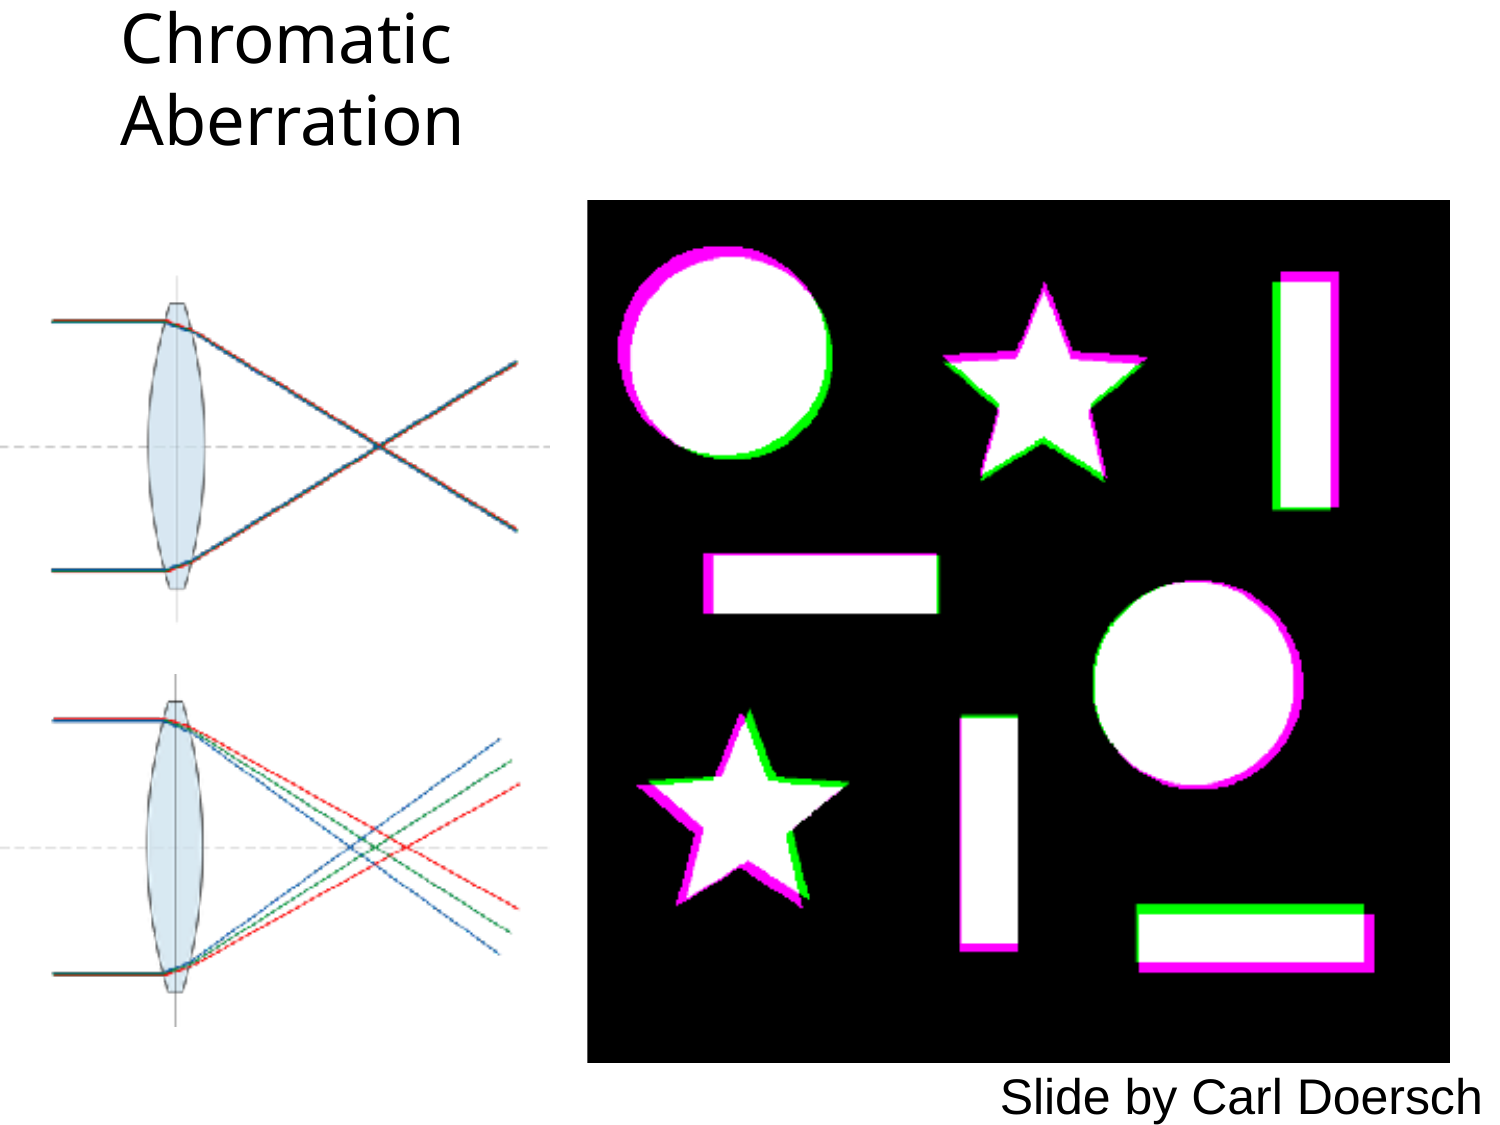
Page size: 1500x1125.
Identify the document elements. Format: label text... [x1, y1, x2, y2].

text_box [0, 275, 550, 625]
text_box Slide by Carl Doersch [997, 1062, 1486, 1125]
title Chromatic Aberration [118, 0, 789, 171]
text_box [0, 674, 550, 1027]
text_box [587, 200, 1450, 1063]
